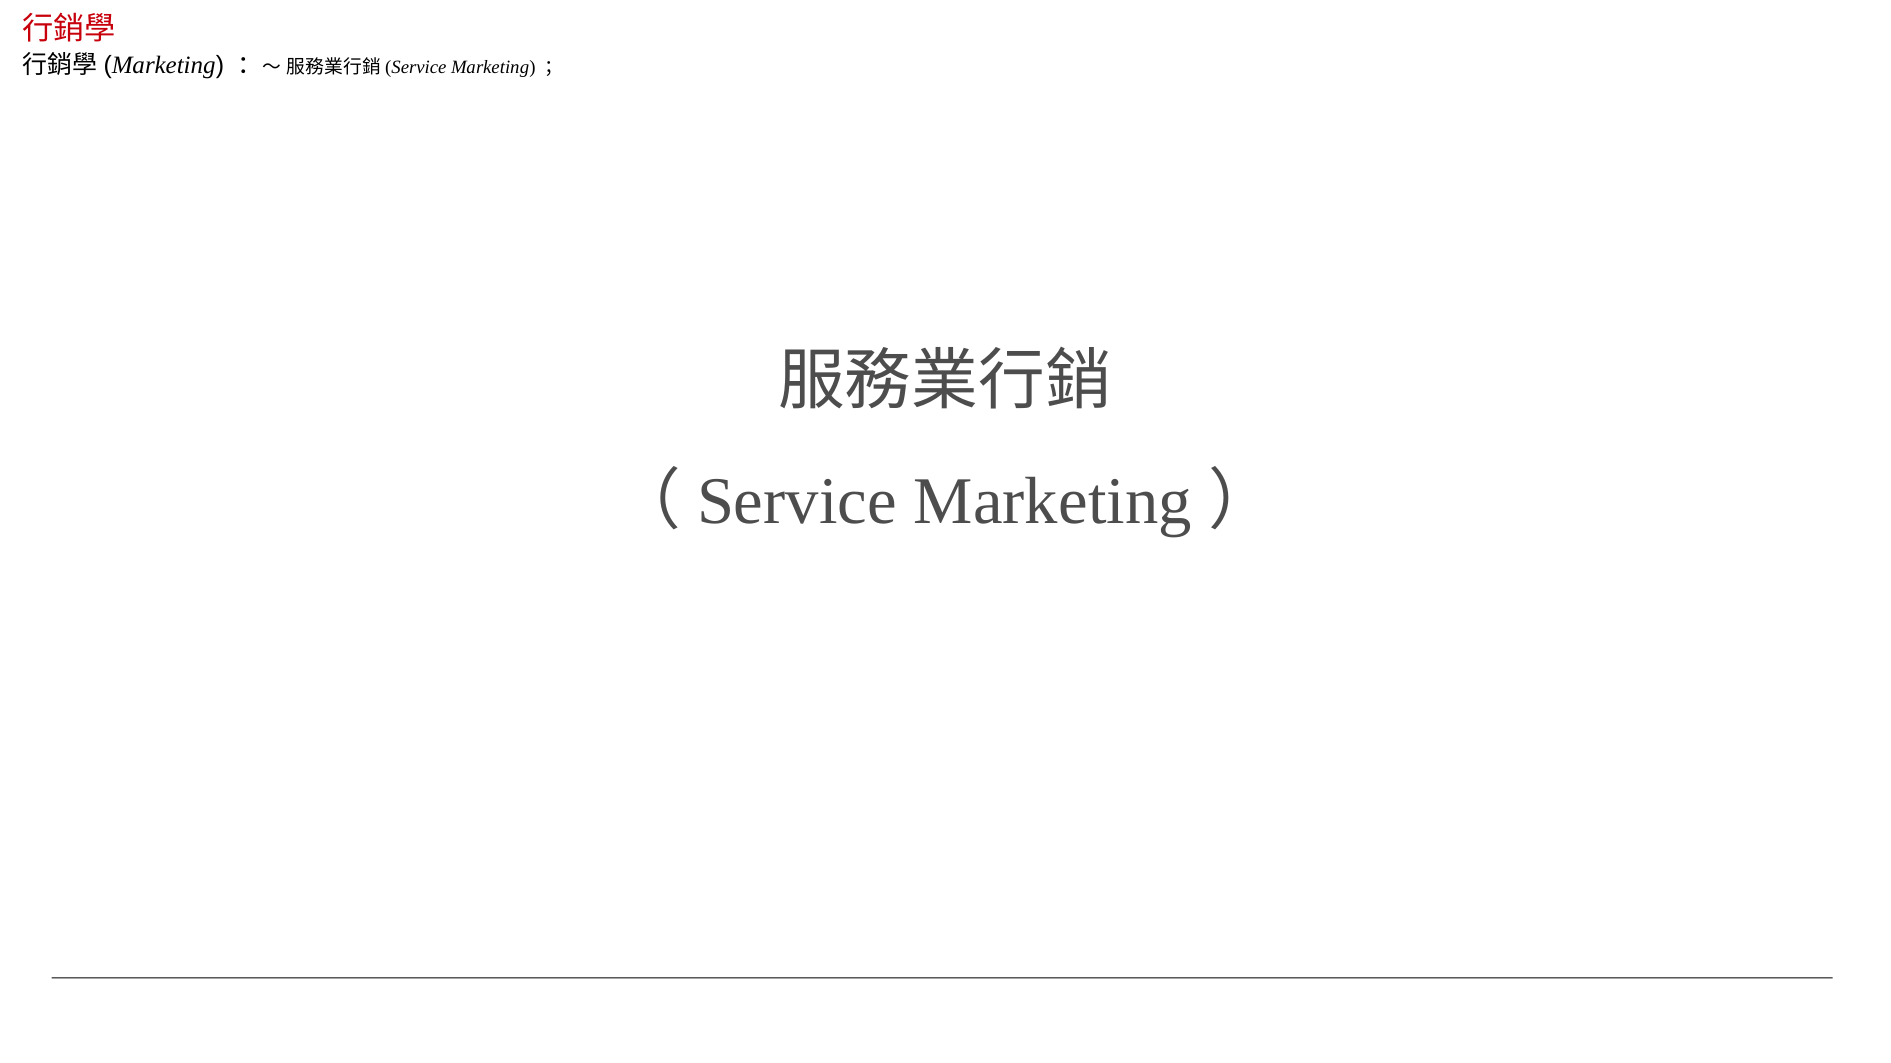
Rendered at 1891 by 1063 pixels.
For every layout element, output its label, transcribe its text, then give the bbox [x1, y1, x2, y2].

text_box 服務業行銷 （Service Marketing） [596, 289, 1294, 544]
text_box 行銷學 [7, 9, 1406, 39]
text_box 行銷學(Marketing) ：～ 服務業行銷(Service Marketing) ； [7, 39, 1572, 87]
